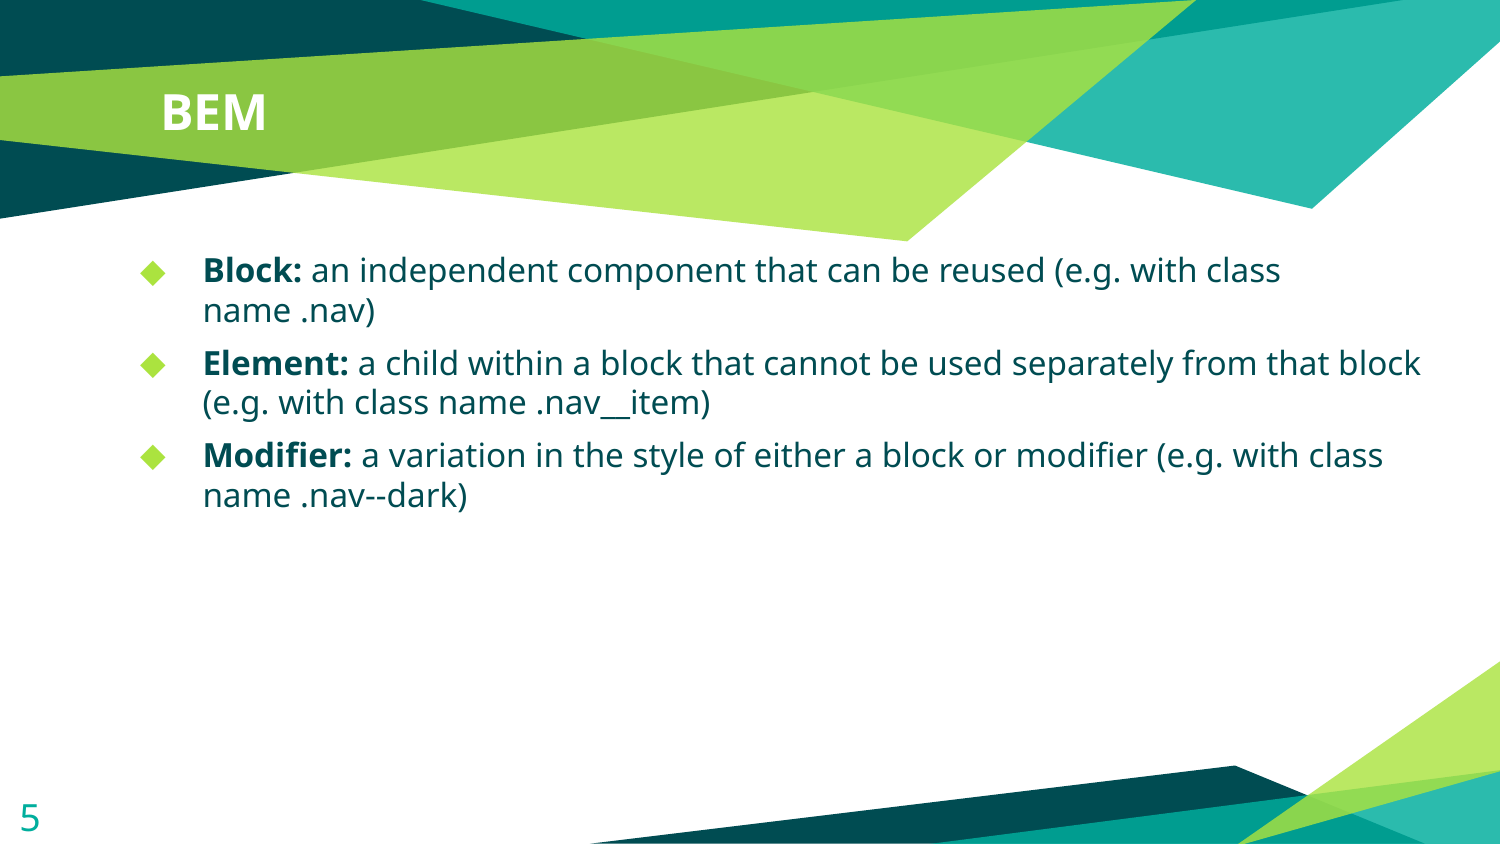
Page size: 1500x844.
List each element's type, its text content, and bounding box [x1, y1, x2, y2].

slide_number 5 [4, 779, 95, 844]
title BEM [145, 65, 1355, 206]
list Block: an independent component that can be reused (e.g. with class name .nav) Element: a child within a block that cannot be used separately from that block (e.g. with class name .nav__item) Modifier: a variation in the style of either a block or modifier (e.g. with class name .nav--dark) [112, 234, 1475, 807]
